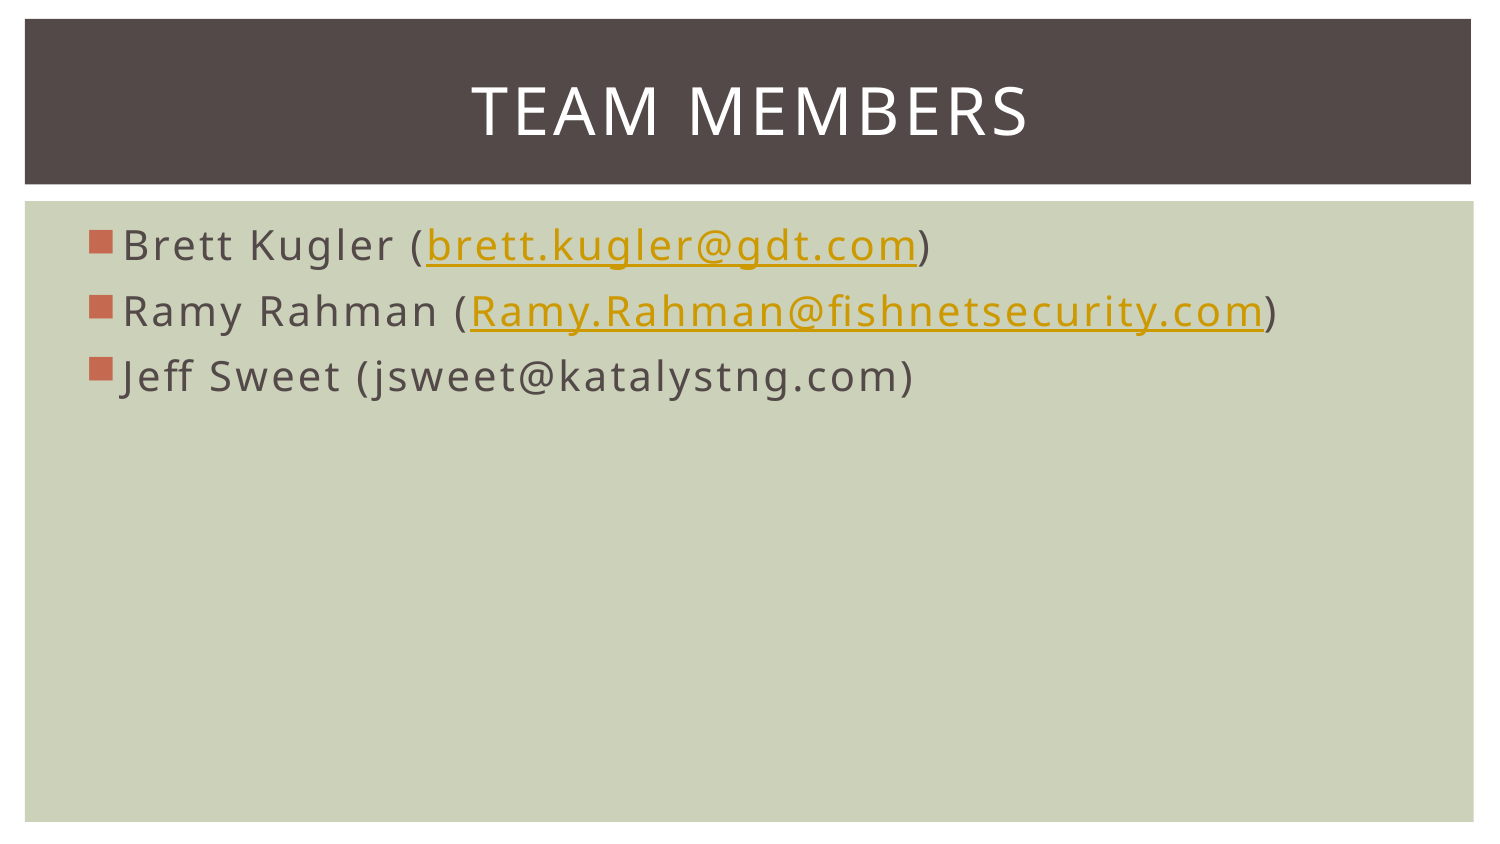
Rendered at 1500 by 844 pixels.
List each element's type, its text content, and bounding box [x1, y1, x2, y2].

list Brett Kugler (brett.kugler@gdt.com) Ramy Rahman (Ramy.Rahman@fishnetsecurity.com) Jeff Sweet (jsweet@katalystng.com) [62, 211, 1442, 754]
title Team Members [62, 43, 1438, 174]
